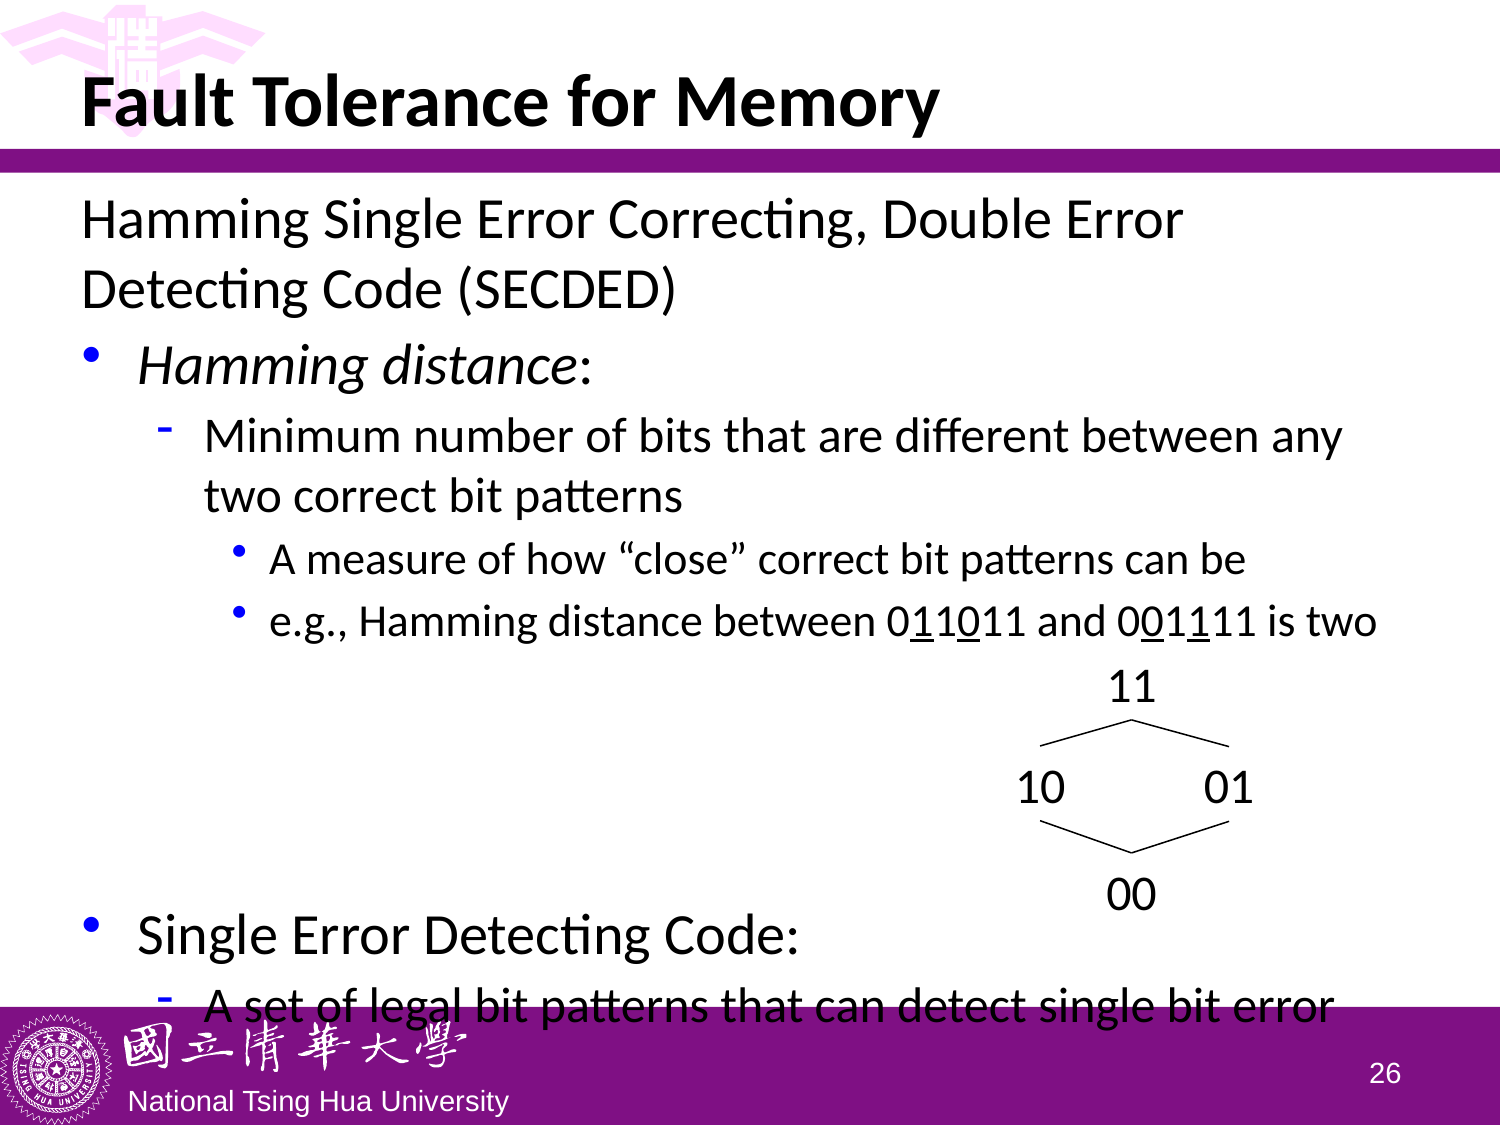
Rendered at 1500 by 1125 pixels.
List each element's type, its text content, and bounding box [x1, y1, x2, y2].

list Hamming Single Error Correcting, Double Error Detecting Code (SECDED) Hamming distance: Minimum number of bits that are different between any two correct bit patterns A measure of how “close” correct bit patterns can be e.g., Hamming distance between 011011 and 001111 is two Single Error Detecting Code: A set of legal bit patterns that can detect single bit error [66, 172, 1436, 1003]
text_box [1131, 822, 1230, 853]
text_box 10 [999, 745, 1081, 821]
title Fault Tolerance for Memory [66, 37, 1436, 149]
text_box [1039, 821, 1132, 853]
slide_number 25 [1104, 1021, 1417, 1097]
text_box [1039, 720, 1132, 746]
text_box 00 [1091, 853, 1172, 928]
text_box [1131, 720, 1230, 747]
text_box 11 [1091, 645, 1172, 720]
text_box 01 [1188, 746, 1270, 822]
